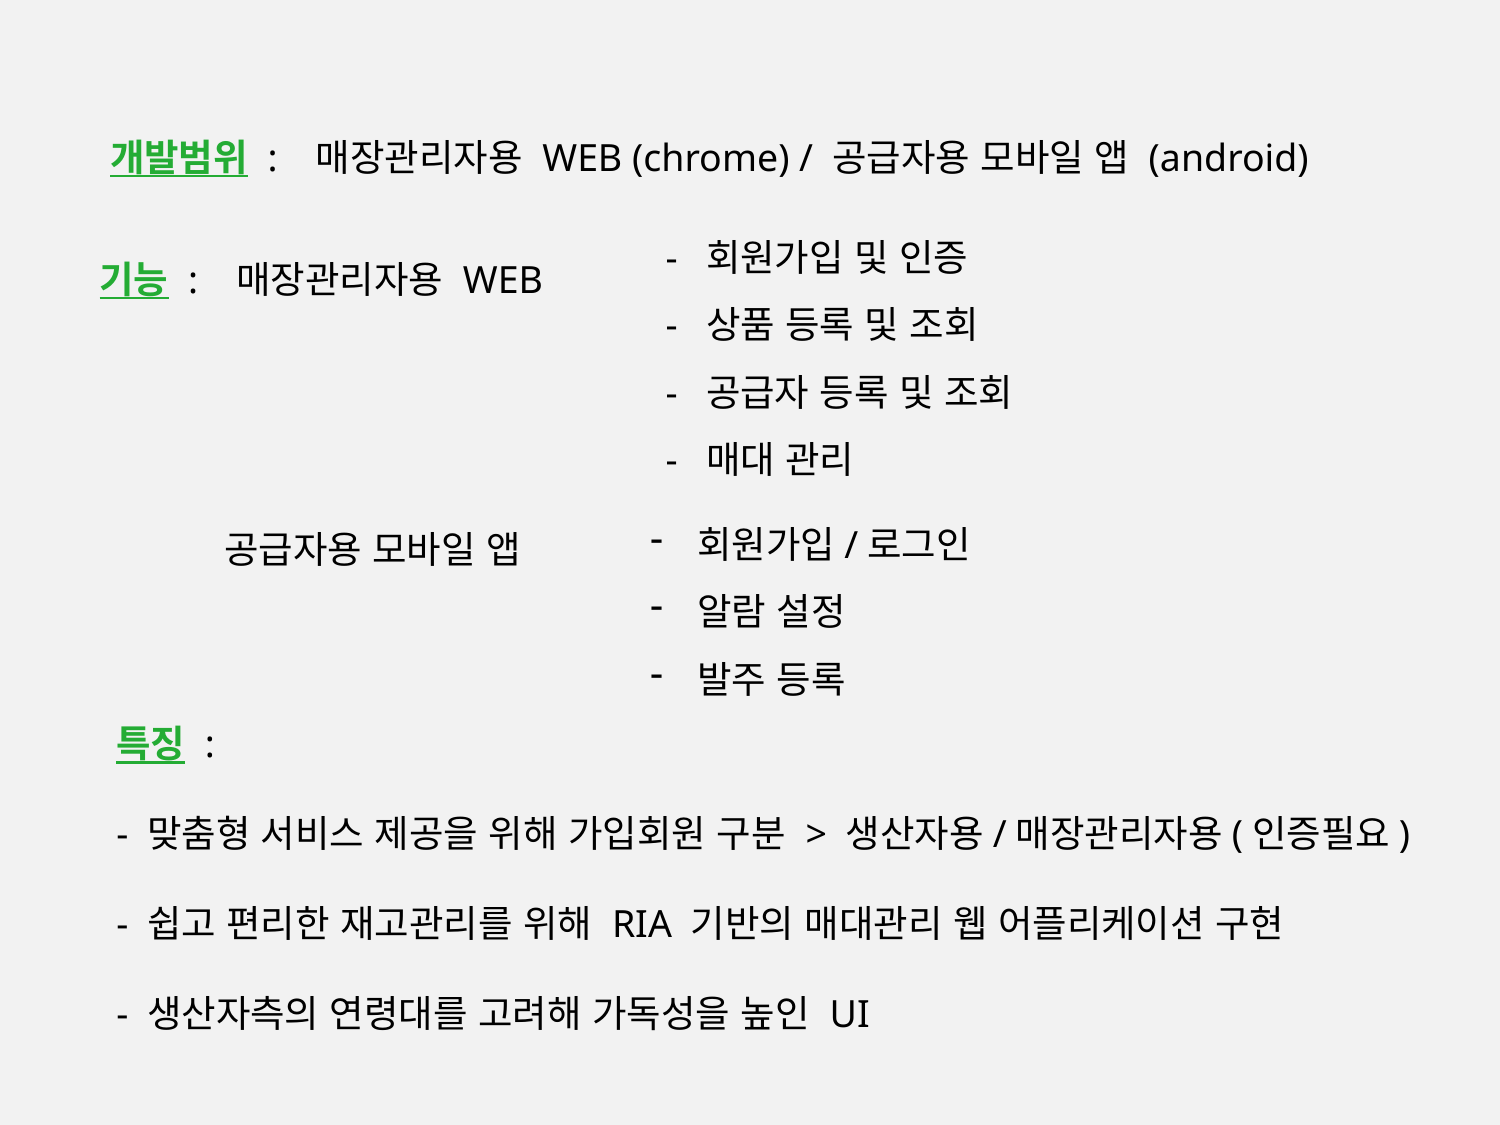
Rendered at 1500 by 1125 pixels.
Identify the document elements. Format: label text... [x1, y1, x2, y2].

text_box 특징 : - 맞춤형 서비스 제공을 위해 가입회원 구분 > 생산자용/매장관리자용(인증필요) - 쉽고 편리한 재고관리를 위해 RIA 기반의 매대관리 웹 어플리케이션 구현 - 생산자측의 연령대를 고려해 가독성을 높인 UI [101, 668, 1426, 1043]
text_box 개발범위 : 매장관리자용 WEB (chrome) / 공급자용 모바일 앱 (android) [95, 81, 1324, 187]
text_box 회원가입/로그인 알람 설정 발주 등록 [635, 490, 986, 668]
text_box 기능 : 매장관리자용 WEB 공급자용 모바일 앱 [84, 203, 559, 579]
text_box - 회원가입 및 인증 - 상품 등록 및 조회 - 공급자 등록 및 조회 - 매대 관리 [650, 203, 1029, 489]
